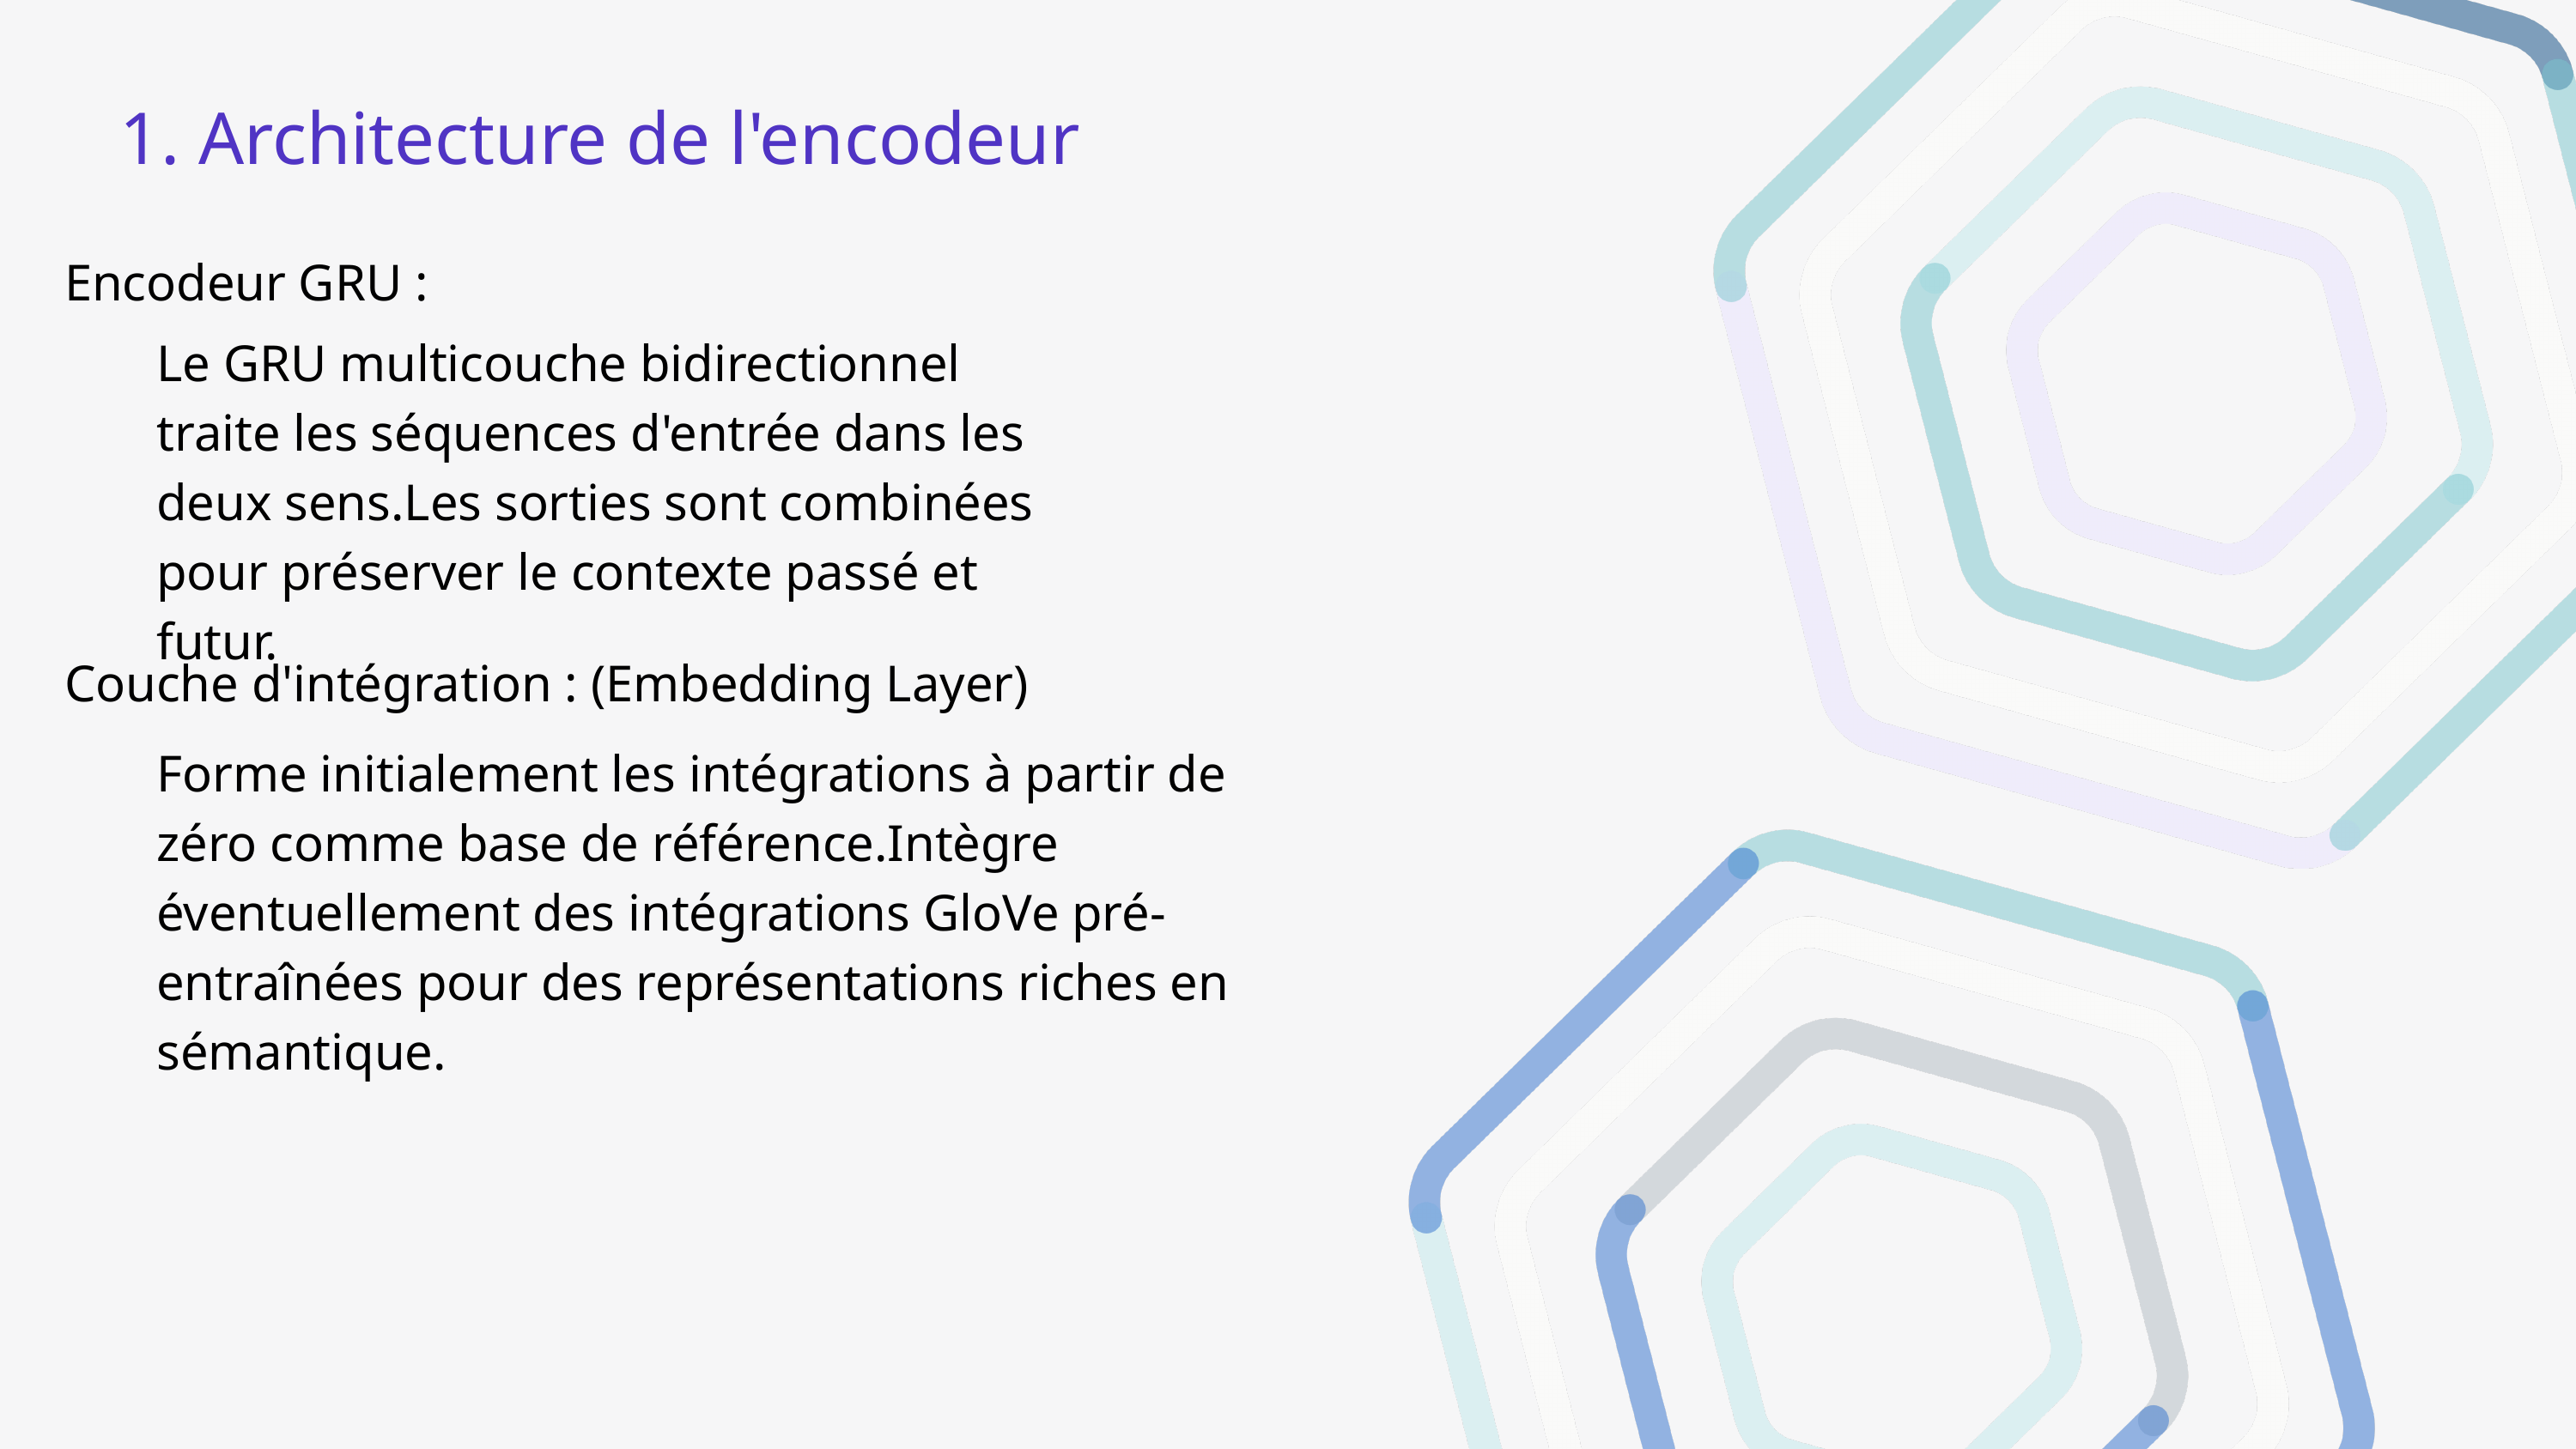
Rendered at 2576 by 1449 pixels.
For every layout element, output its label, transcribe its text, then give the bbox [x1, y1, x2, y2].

text_box Forme initialement les intégrations à partir de zéro comme base de référence.Intègre éventuellement des intégrations GloVe pré-entraînées pour des représentations riches en sémantique. [156, 732, 1256, 1081]
text_box 1. Architecture de l'encodeur [119, 27, 1709, 179]
text_box Couche d'intégration : (Embedding Layer) [64, 642, 1127, 712]
text_box Le GRU multicouche bidirectionnel traite les séquences d'entrée dans les deux sens.Les sorties sont combinées pour préserver le contexte passé et futur. [156, 321, 1091, 642]
text_box [1709, 0, 2576, 869]
text_box [1404, 825, 2379, 1449]
text_box Encodeur GRU : [64, 241, 998, 312]
